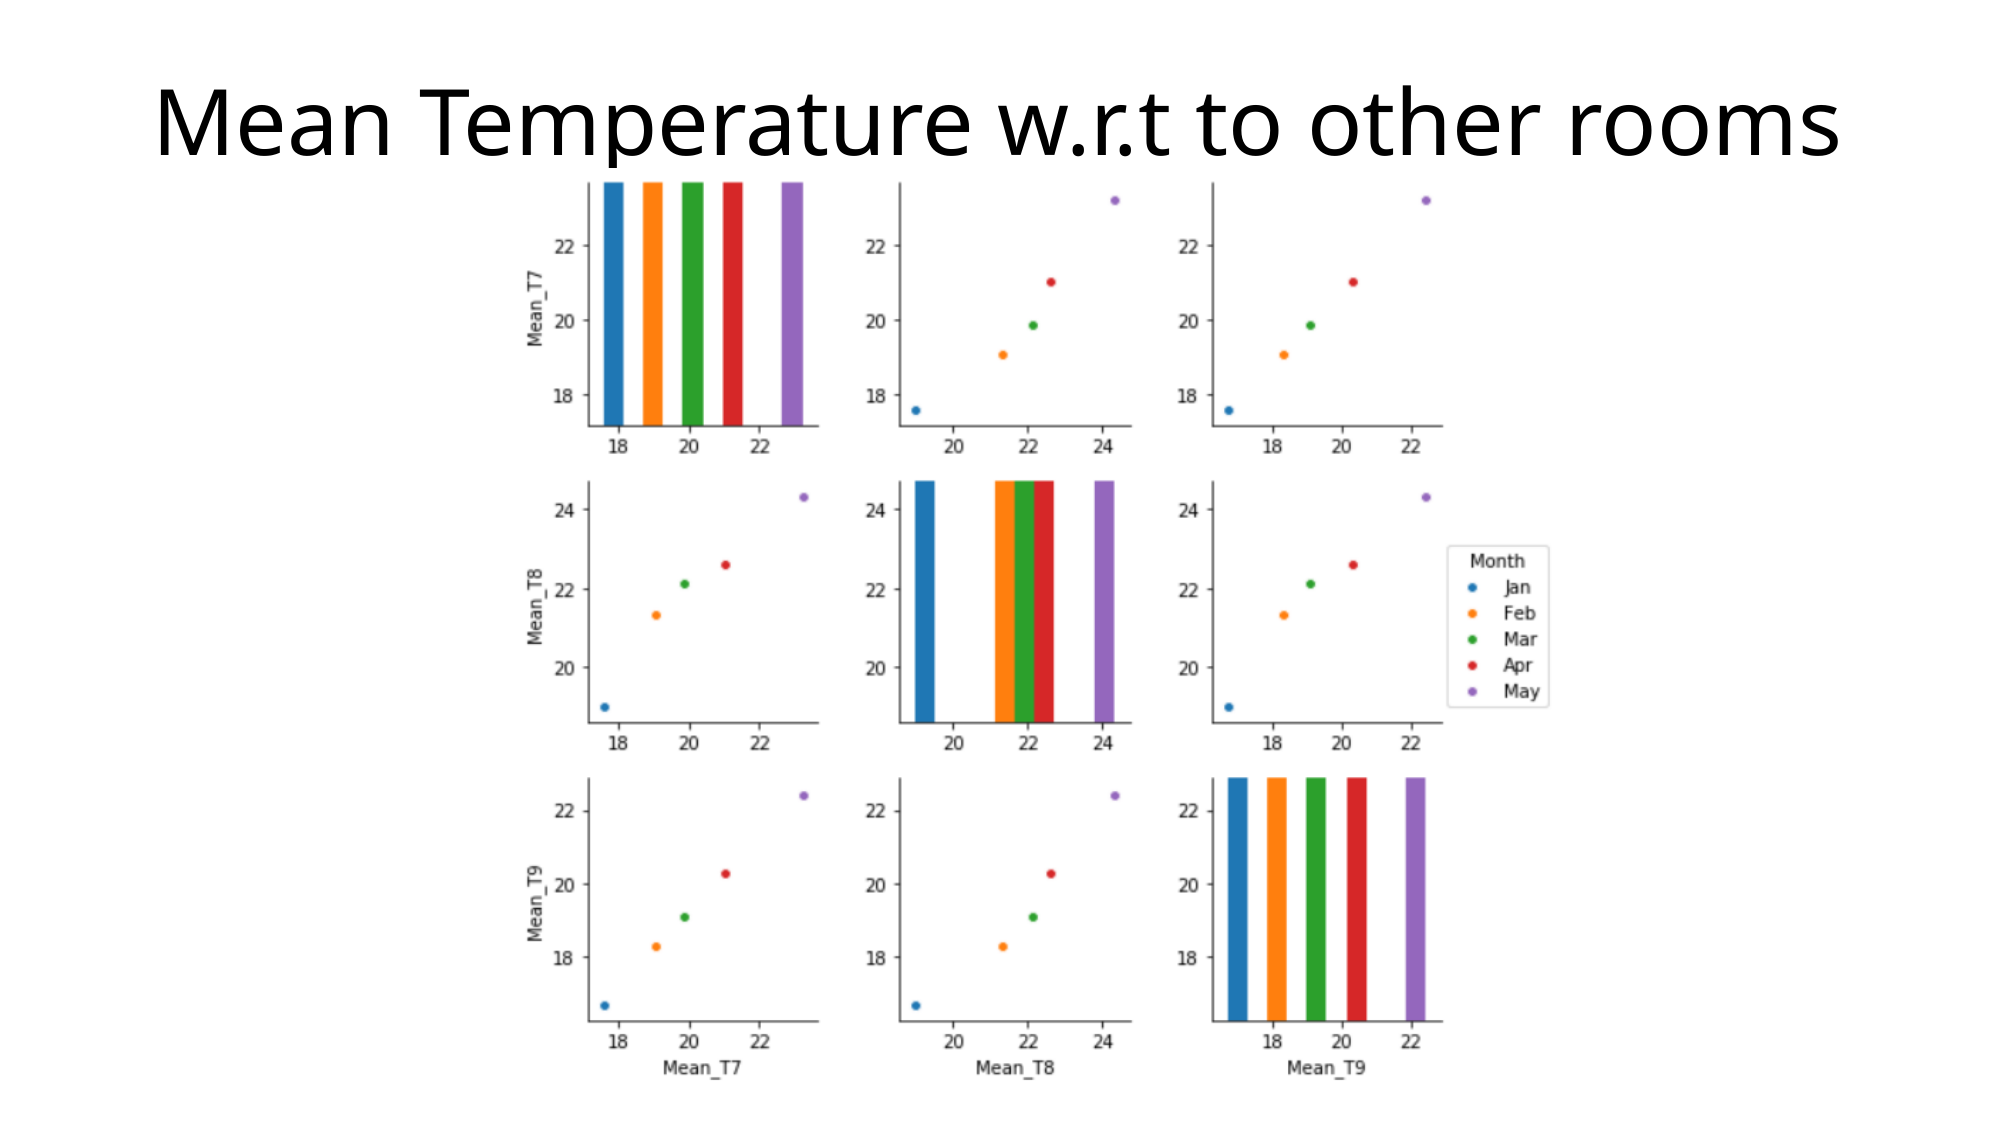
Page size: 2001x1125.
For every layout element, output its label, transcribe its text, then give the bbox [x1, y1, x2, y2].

title Mean Temperature w.r.t to other rooms [137, 16, 1863, 234]
picture [484, 168, 1587, 1112]
